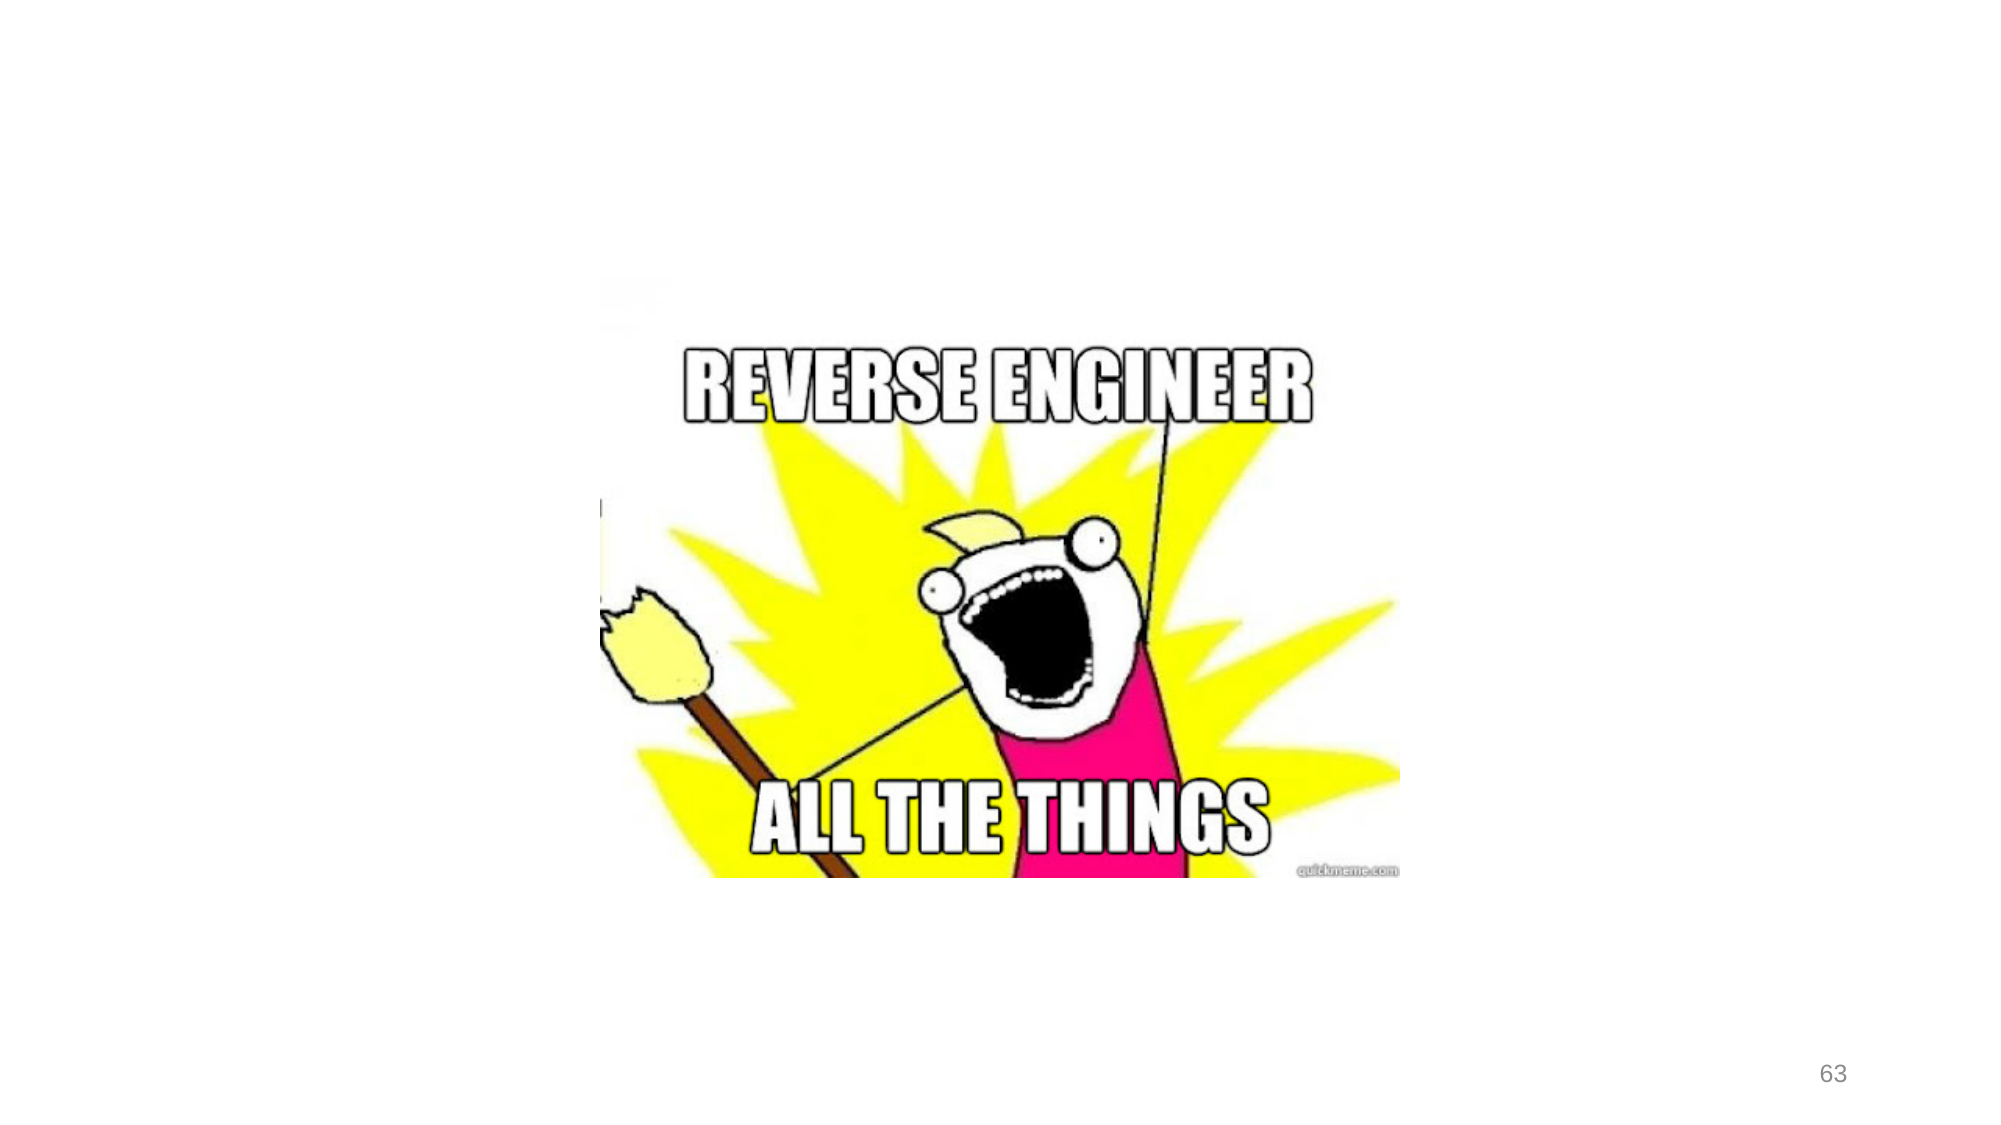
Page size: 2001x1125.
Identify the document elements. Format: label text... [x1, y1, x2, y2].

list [599, 277, 1400, 878]
slide_number 63 [1412, 1042, 1863, 1103]
